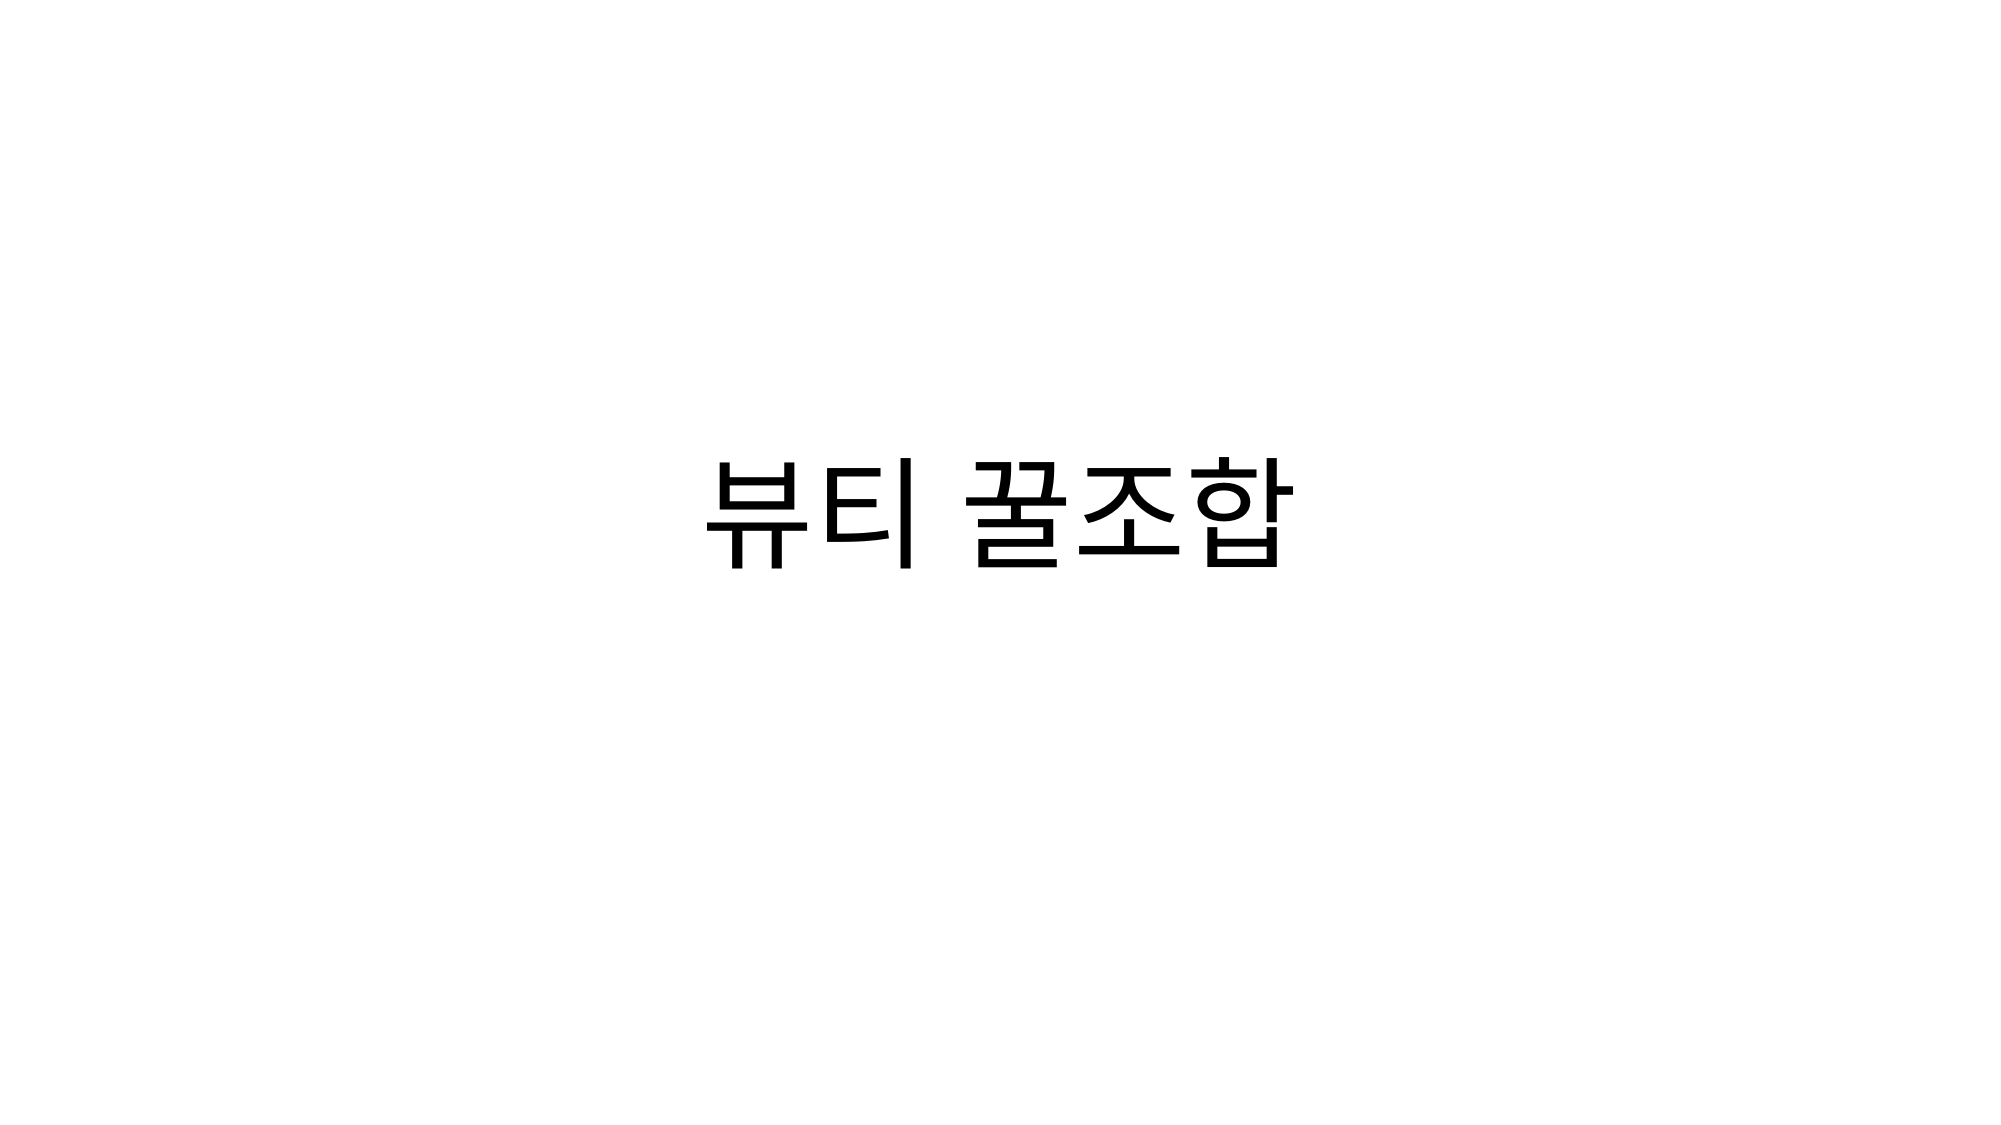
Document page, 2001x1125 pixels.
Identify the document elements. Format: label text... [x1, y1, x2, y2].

title 뷰티 꿀조합 [150, 349, 1851, 592]
